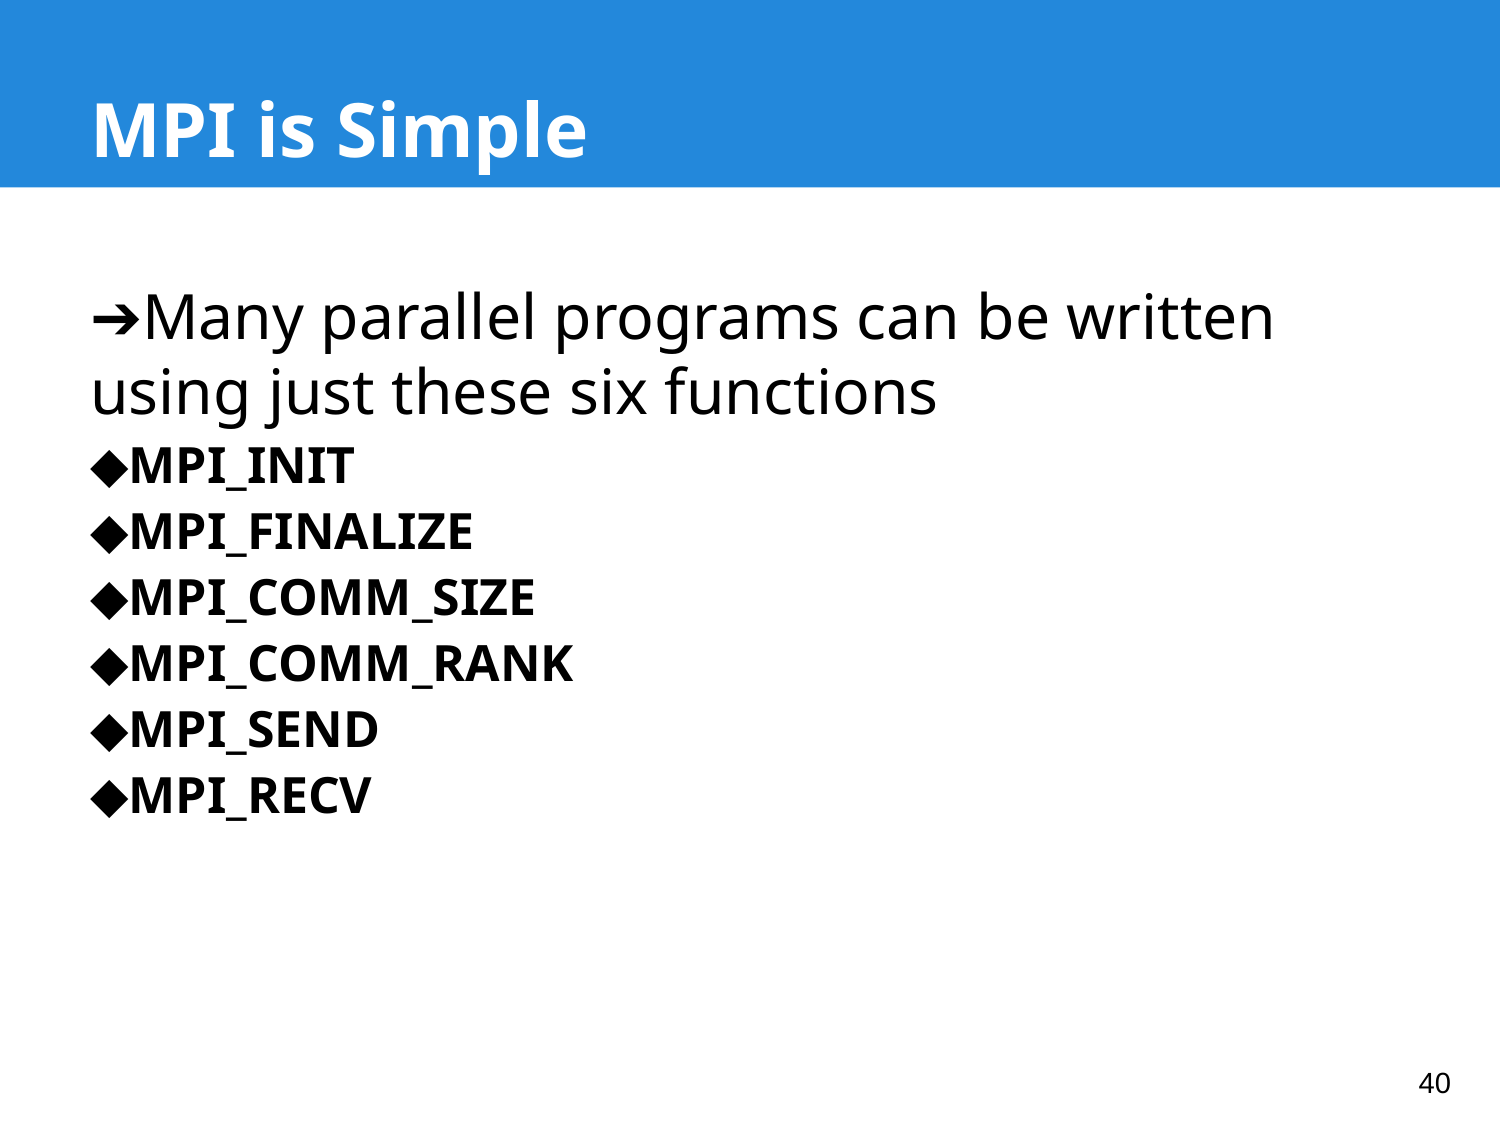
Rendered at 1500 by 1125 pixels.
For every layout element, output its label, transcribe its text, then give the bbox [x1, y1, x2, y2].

title MPI is Simple [75, 45, 1425, 188]
slide_number 40 [1403, 1038, 1494, 1125]
list Many parallel programs can be written using just these six functions MPI_INIT MPI_FINALIZE MPI_COMM_SIZE MPI_COMM_RANK MPI_SEND MPI_RECV [75, 262, 1425, 1078]
